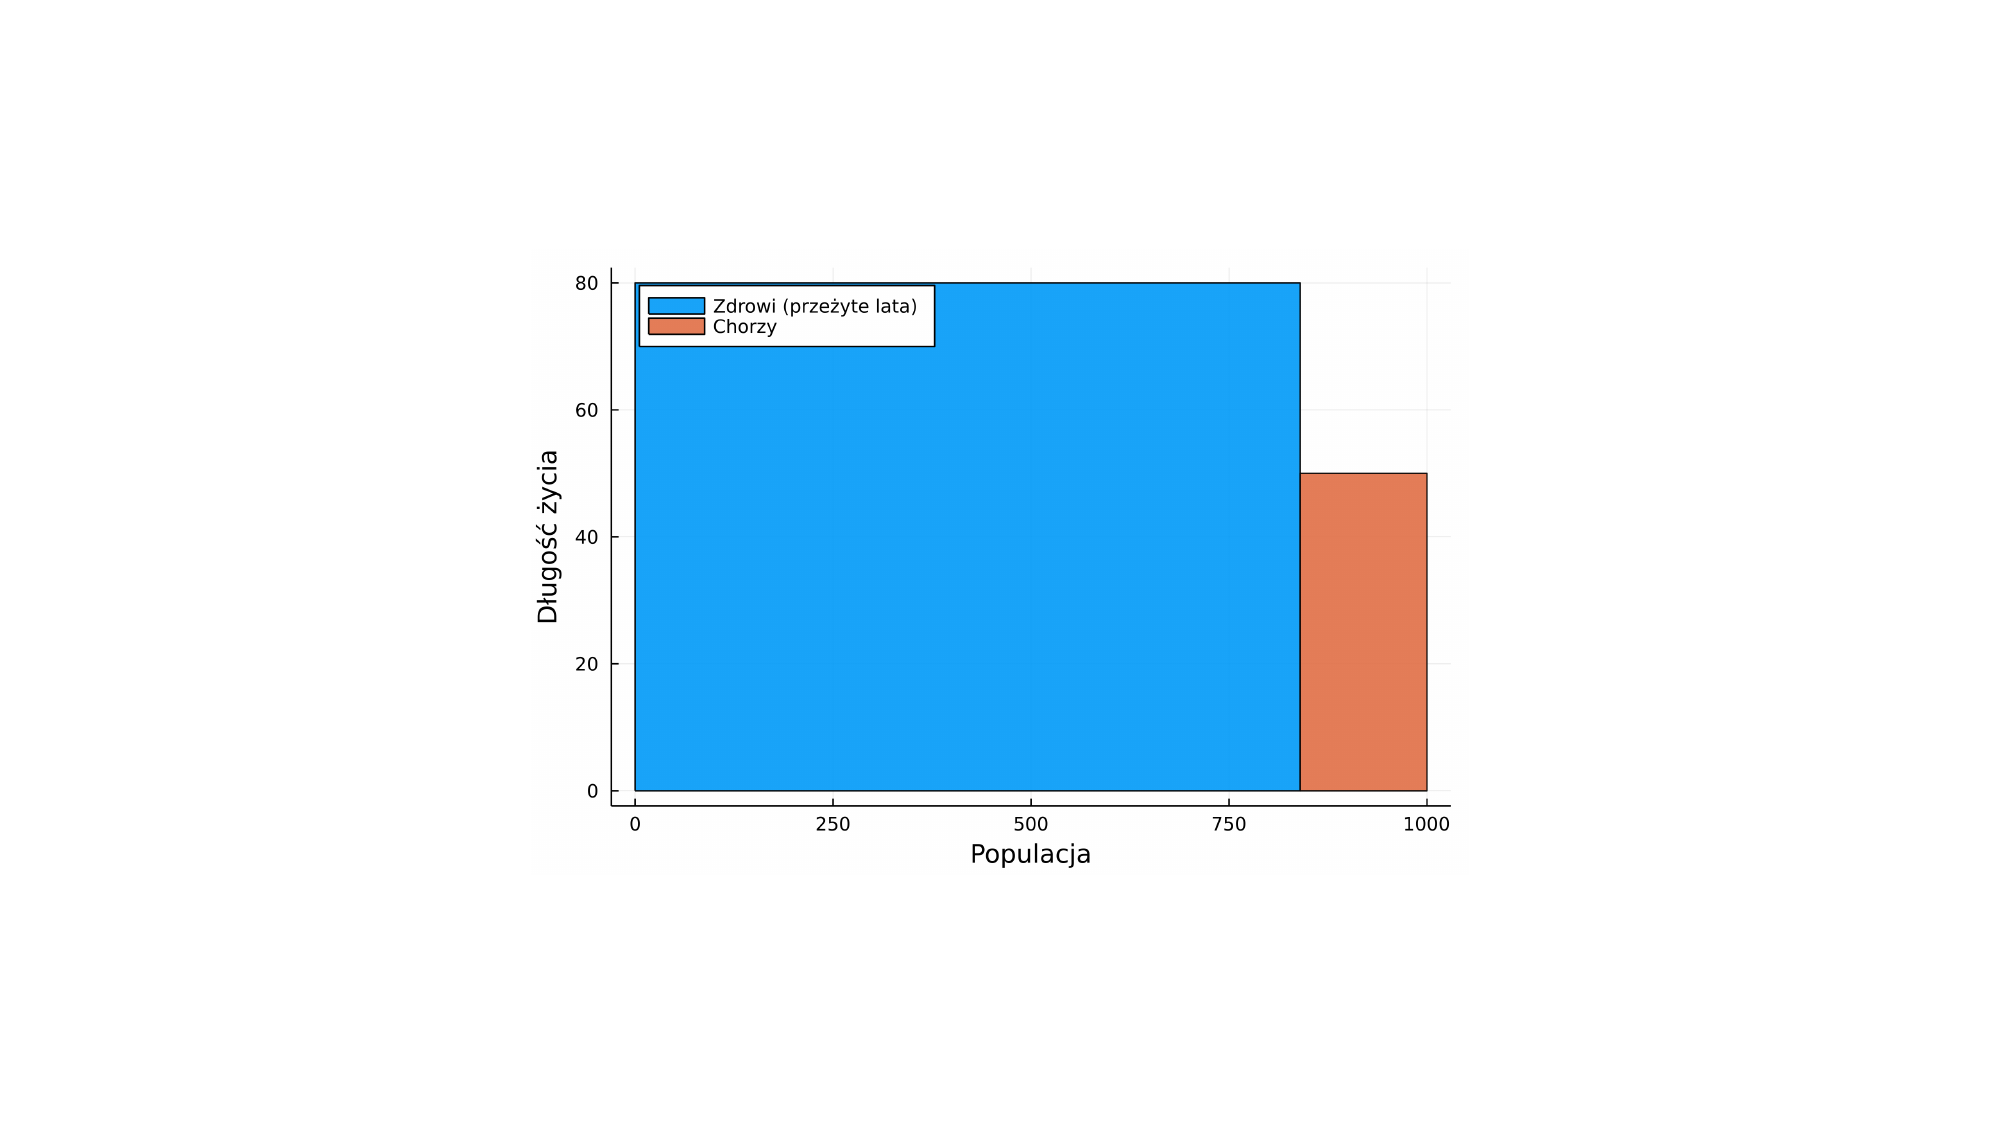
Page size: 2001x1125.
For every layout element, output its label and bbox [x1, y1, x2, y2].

picture [531, 249, 1469, 875]
